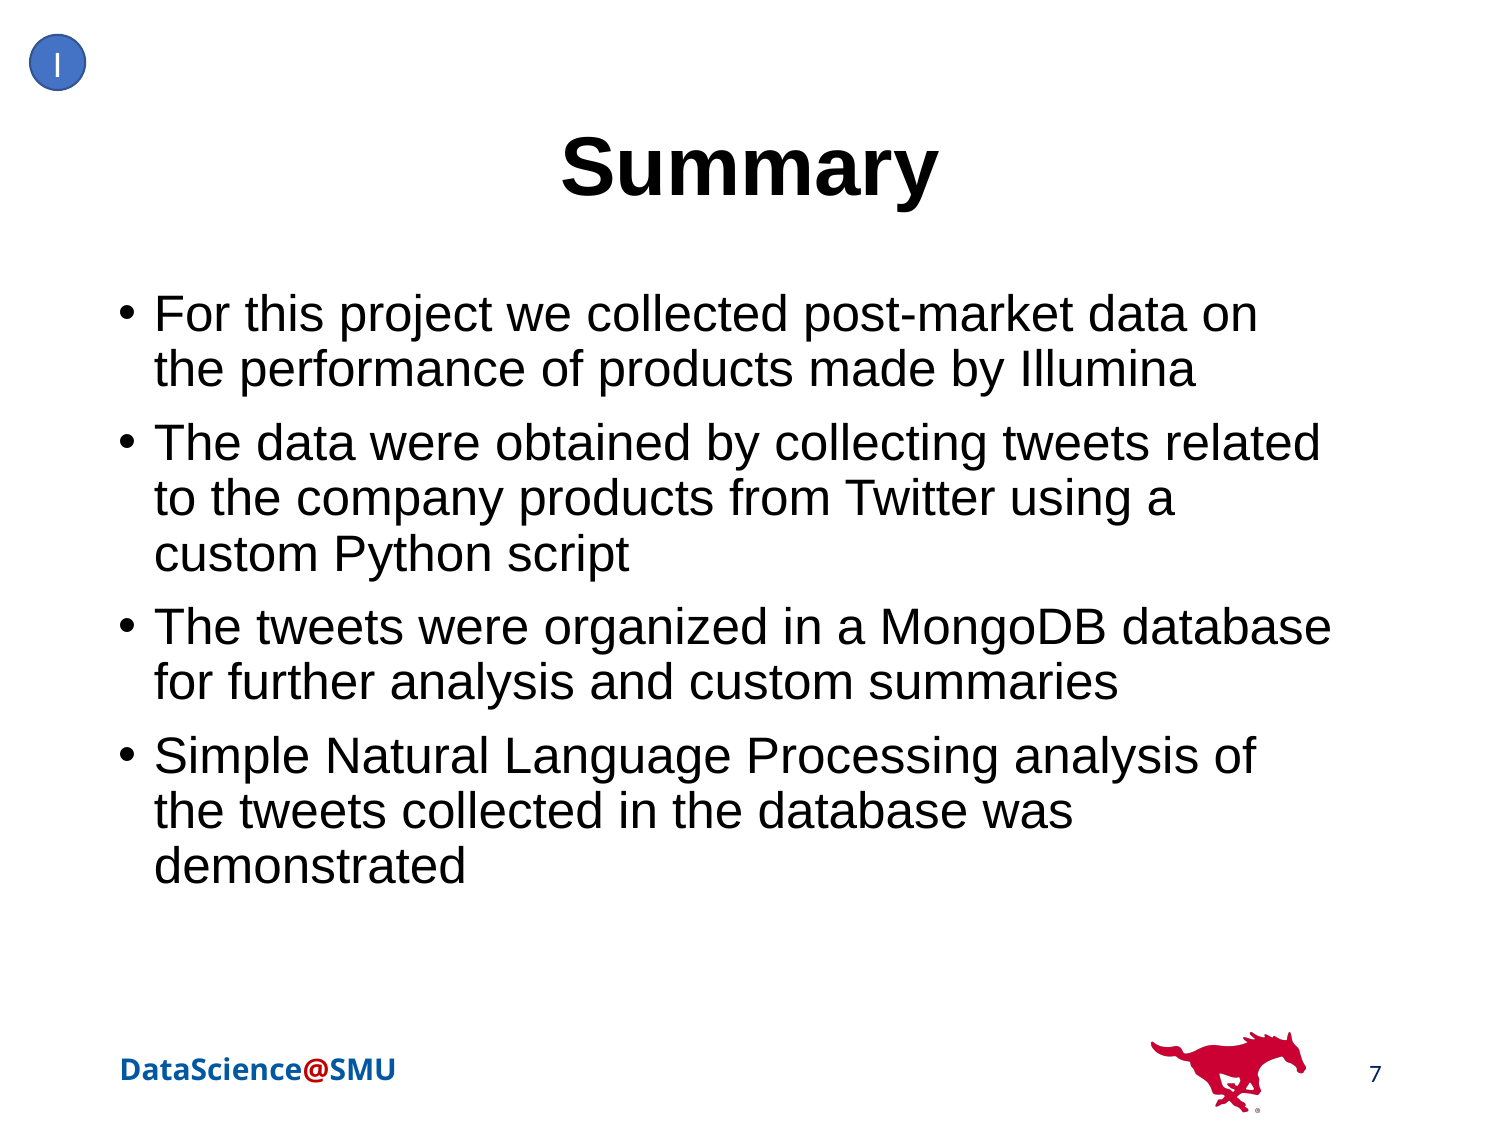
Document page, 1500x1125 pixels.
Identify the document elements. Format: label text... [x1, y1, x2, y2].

title Summary [103, 59, 1397, 278]
text_box I [28, 33, 87, 92]
picture [1151, 1032, 1306, 1042]
list For this project we collected post-market data on the performance of products made by Illumina The data were obtained by collecting tweets related to the company products from Twitter using a custom Python script The tweets were organized in a MongoDB database for further analysis and custom summaries Simple Natural Language Processing analysis of the tweets collected in the database was demonstrated [103, 279, 1358, 936]
picture [1151, 1103, 1306, 1113]
slide_number 7 [1059, 1042, 1397, 1103]
